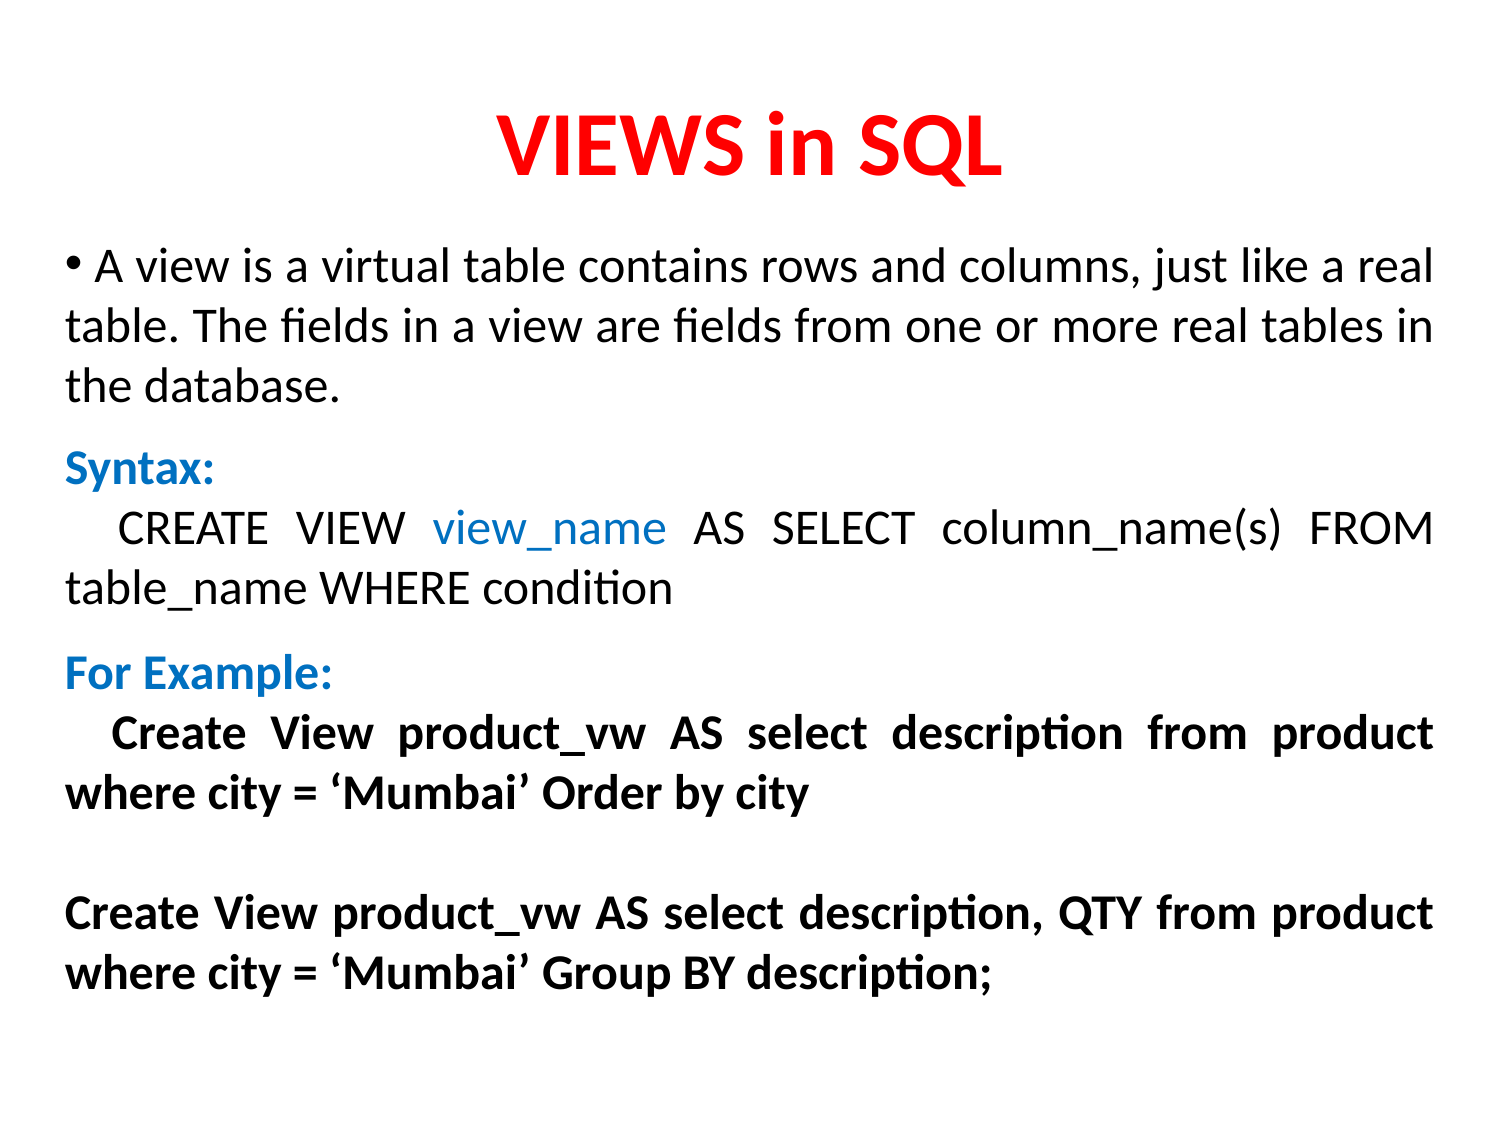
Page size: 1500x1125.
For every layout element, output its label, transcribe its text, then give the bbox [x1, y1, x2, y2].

title VIEWS in SQL [75, 45, 1425, 224]
text_box A view is a virtual table contains rows and columns, just like a real table. The fields in a view are fields from one or more real tables in the database. Syntax: CREATE VIEW view_name AS SELECT column_name(s) FROM table_name WHERE condition For Example: Create View product_vw AS select description from product where city = ‘Mumbai’ Order by city Create View product_vw AS select description, QTY from product where city = ‘Mumbai’ Group BY description; [50, 224, 1450, 1125]
